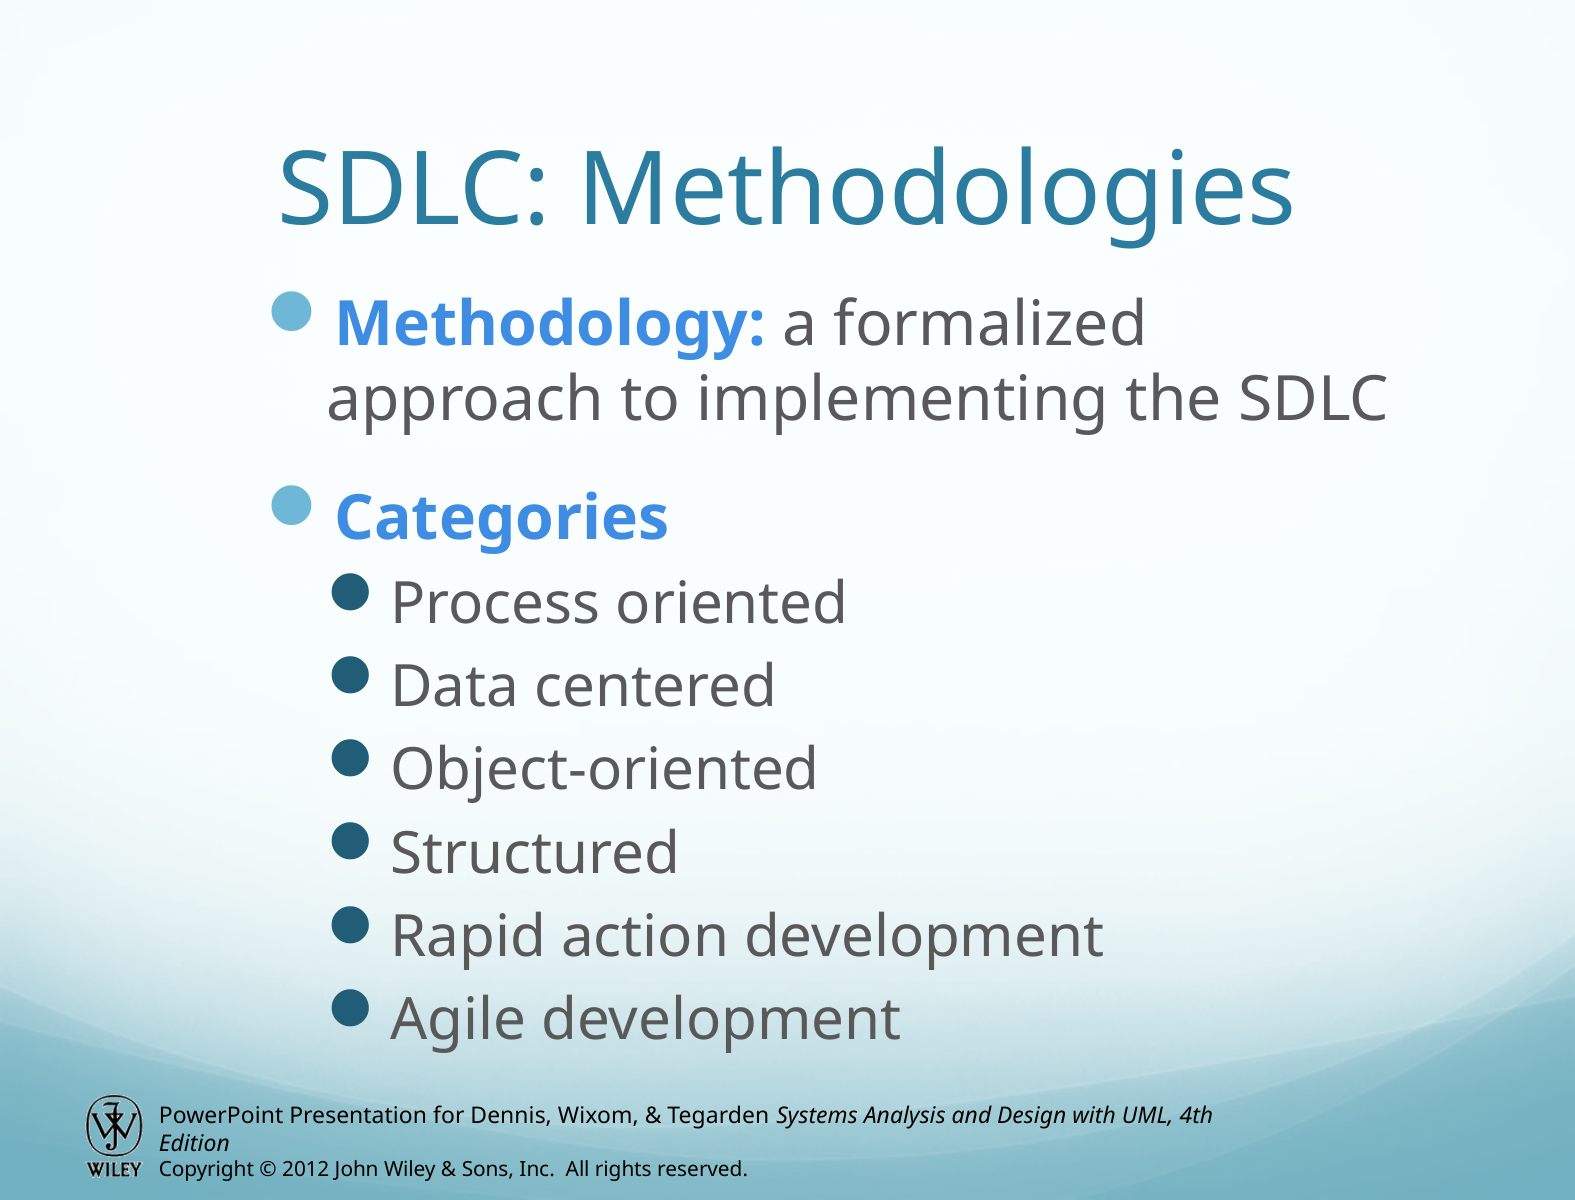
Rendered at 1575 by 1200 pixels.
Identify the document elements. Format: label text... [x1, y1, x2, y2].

title SDLC: Methodologies [94, 18, 1481, 254]
picture [82, 1093, 145, 1179]
list Methodology: a formalized approach to implementing the SDLC Categories Process oriented Data centered Object-oriented Structured Rapid action development Agile development [249, 274, 1444, 1071]
